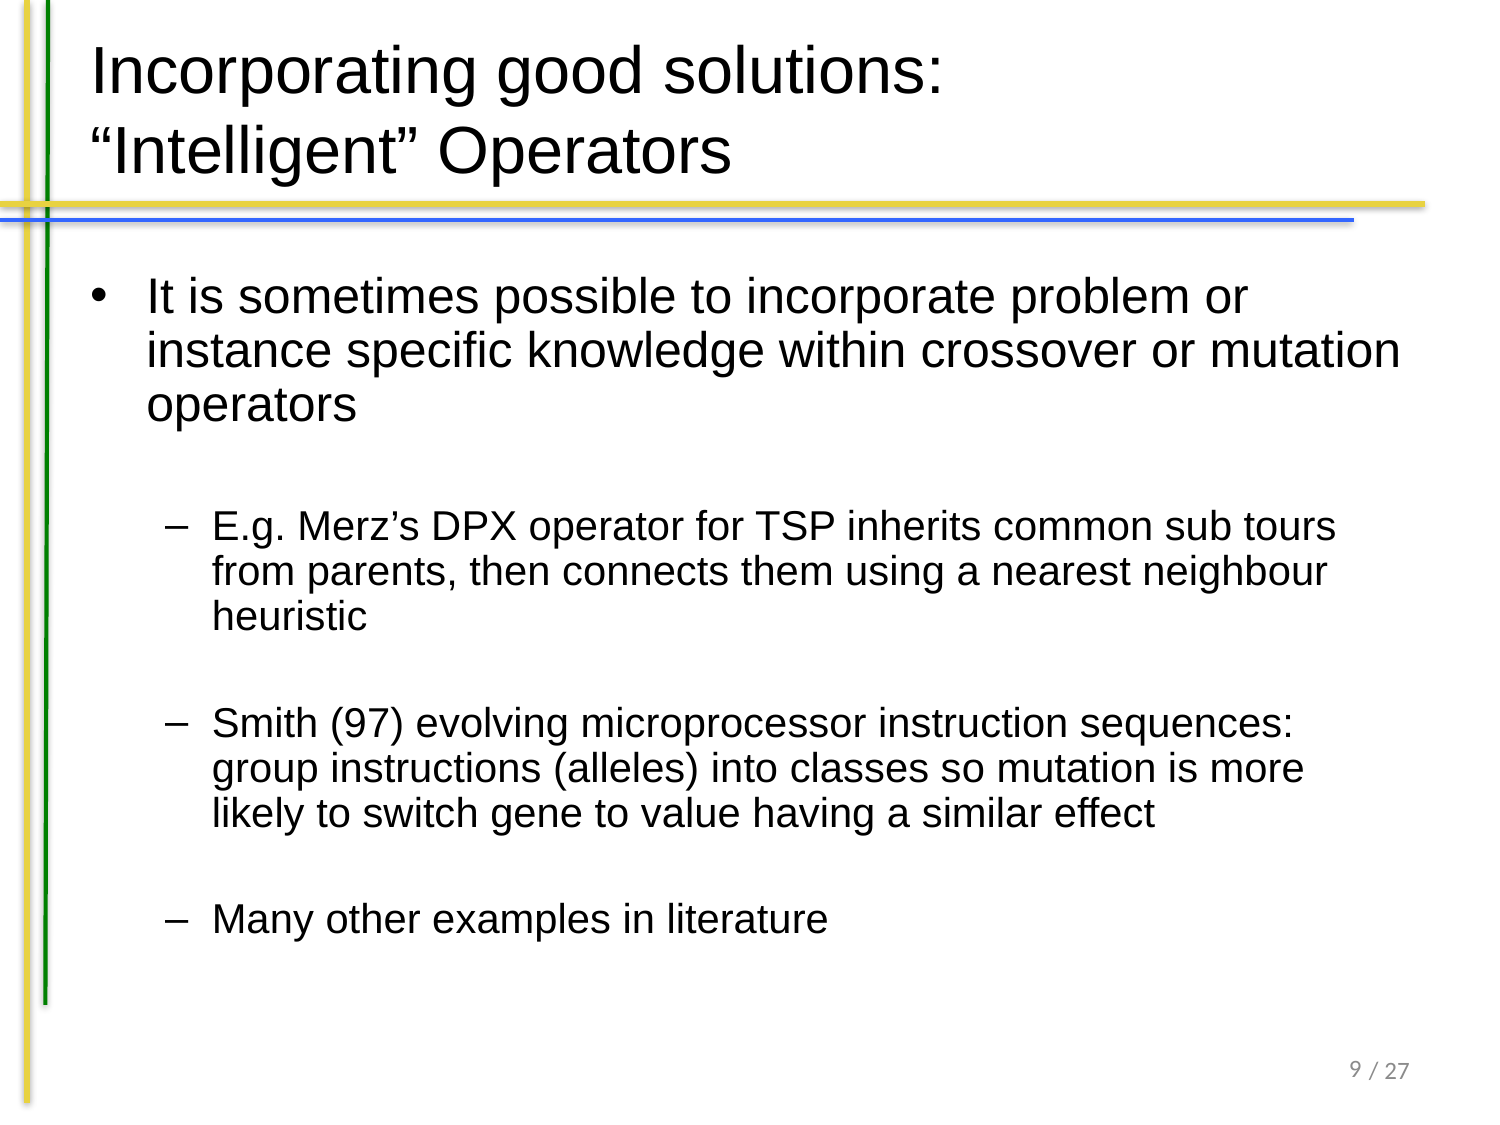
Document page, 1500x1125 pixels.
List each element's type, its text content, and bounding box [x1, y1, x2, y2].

list It is sometimes possible to incorporate problem or instance specific knowledge within crossover or mutation operators E.g. Merz’s DPX operator for TSP inherits common sub tours from parents, then connects them using a nearest neighbour heuristic Smith (97) evolving microprocessor instruction sequences: group instructions (alleles) into classes so mutation is more likely to switch gene to value having a similar effect Many other examples in literature [75, 262, 1425, 1005]
title Incorporating good solutions: “Intelligent” Operators [75, 12, 1425, 201]
slide_number 8 [1222, 1026, 1377, 1109]
